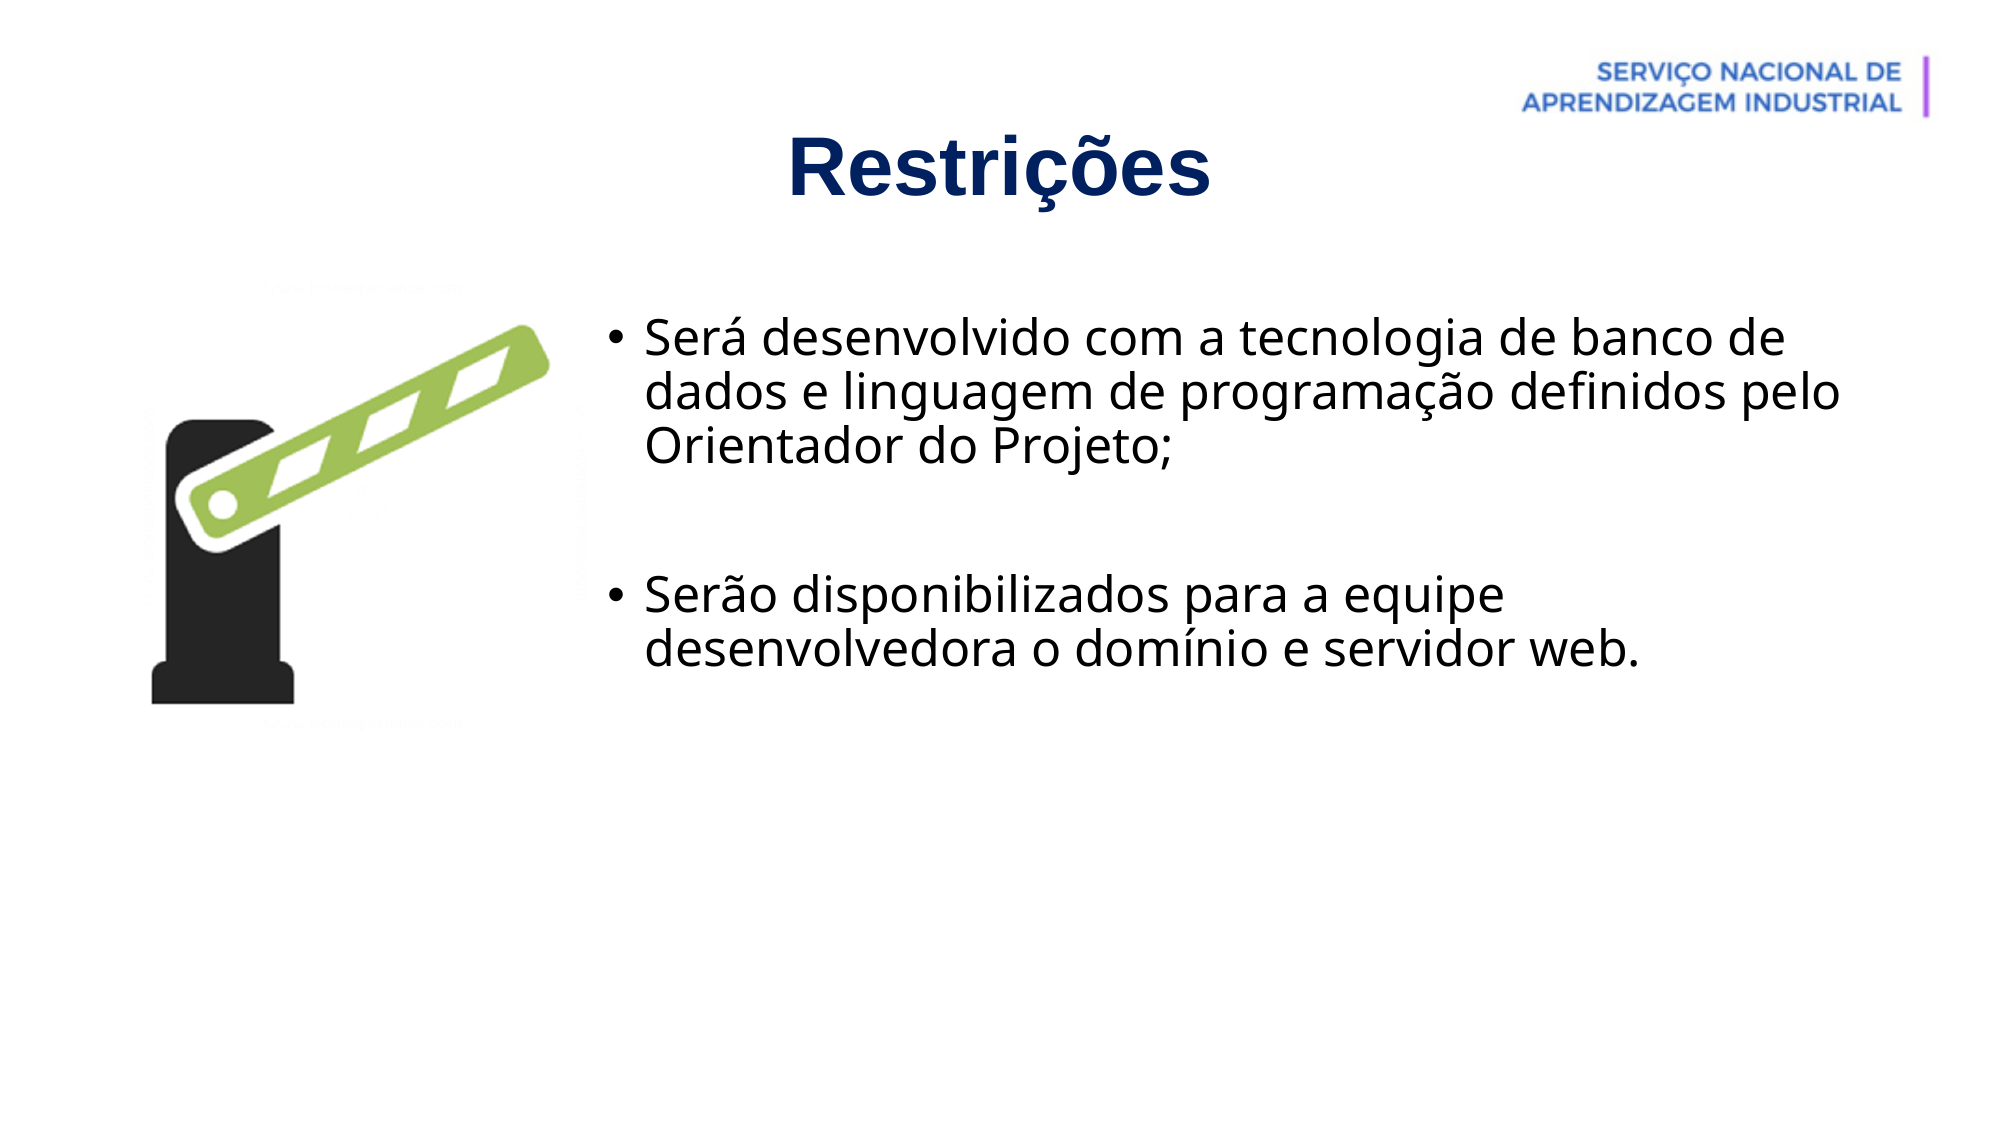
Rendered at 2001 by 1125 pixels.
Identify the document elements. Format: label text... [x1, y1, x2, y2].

title Restrições [137, 59, 1863, 278]
picture [137, 277, 593, 732]
list Será desenvolvido com a tecnologia de banco de dados e linguagem de programação definidos pelo Orientador do Projeto; Serão disponibilizados para a equipe desenvolvedora o domínio e servidor web. [592, 304, 1863, 794]
picture [1513, 46, 1949, 123]
